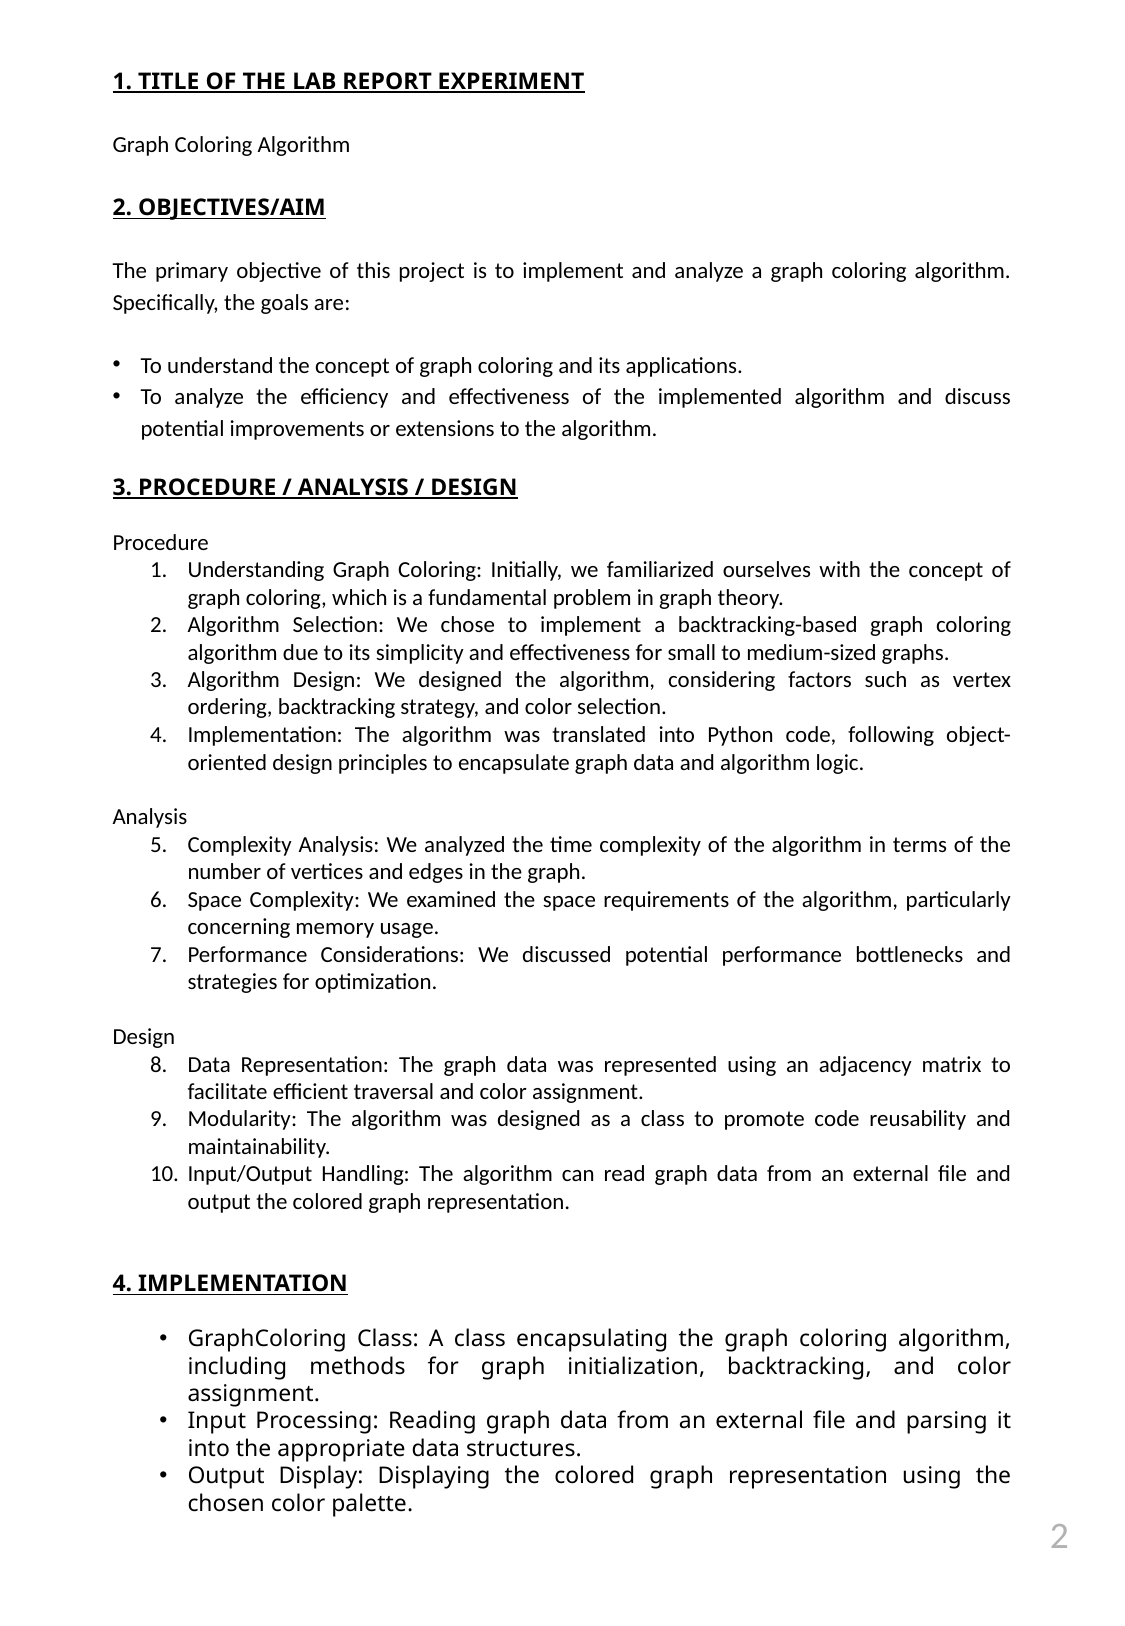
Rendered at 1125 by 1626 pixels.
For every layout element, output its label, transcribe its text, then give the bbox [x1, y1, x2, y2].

slide_number 2 [810, 1511, 1069, 1593]
list 1. TITLE OF THE LAB REPORT EXPERIMENT Graph Coloring Algorithm 2. OBJECTIVES/AIM The primary objective of this project is to implement and analyze a graph coloring algorithm. Specifically, the goals are: To understand the concept of graph coloring and its applications. To analyze the efficiency and effectiveness of the implemented algorithm and discuss potential improvements or extensions to the algorithm. 3. PROCEDURE / ANALYSIS / DESIGN Procedure Understanding Graph Coloring: Initially, we familiarized ourselves with the concept of graph coloring, which is a fundamental problem in graph theory. Algorithm Selection: We chose to implement a backtracking-based graph coloring algorithm due to its simplicity and effectiveness for small to medium-sized graphs. Algorithm Design: We designed the algorithm, considering factors such as vertex ordering, backtracking strategy, and color selection. Implementation: The algorithm was translated into Python code, following object-oriented design principles to encapsulate graph data and algorithm logic. Analysis Complexity Analysis: We analyzed the time complexity of the algorithm in terms of the number of vertices and edges in the graph. Space Complexity: We examined the space requirements of the algorithm, particularly concerning memory usage. Performance Considerations: We discussed potential performance bottlenecks and strategies for optimization. Design Data Representation: The graph data was represented using an adjacency matrix to facilitate efficient traversal and color assignment. Modularity: The algorithm was designed as a class to promote code reusability and maintainability. Input/Output Handling: The algorithm can read graph data from an external file and output the colored graph representation. 4. IMPLEMENTATION GraphColoring Class: A class encapsulating the graph coloring algorithm, including methods for graph initialization, backtracking, and color assignment. Input Processing: Reading graph data from an external file and parsing it into the appropriate data structures. Output Display: Displaying the colored graph representation using the chosen color palette. [112, 62, 1013, 1506]
